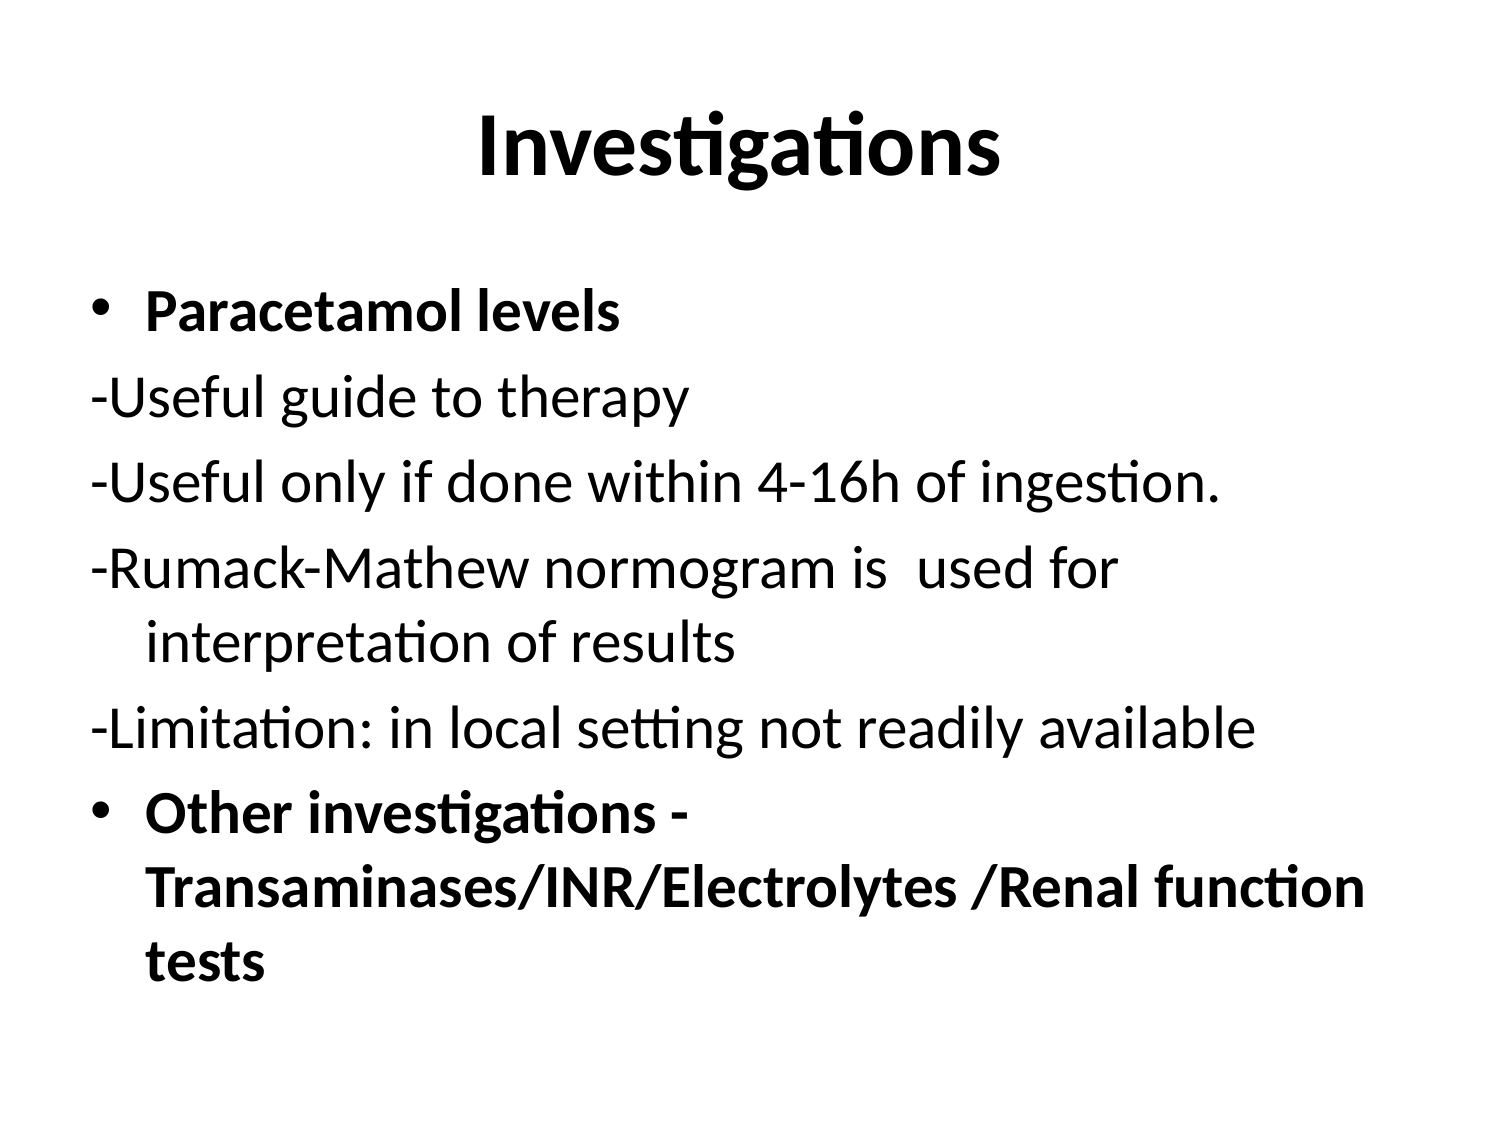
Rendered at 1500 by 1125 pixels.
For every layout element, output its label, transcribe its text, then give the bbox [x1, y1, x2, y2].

title Investigations [75, 45, 1425, 233]
list Paracetamol levels -Useful guide to therapy -Useful only if done within 4-16h of ingestion. -Rumack-Mathew normogram is used for interpretation of results -Limitation: in local setting not readily available Other investigations - Transaminases/INR/Electrolytes /Renal function tests [75, 262, 1425, 1005]
